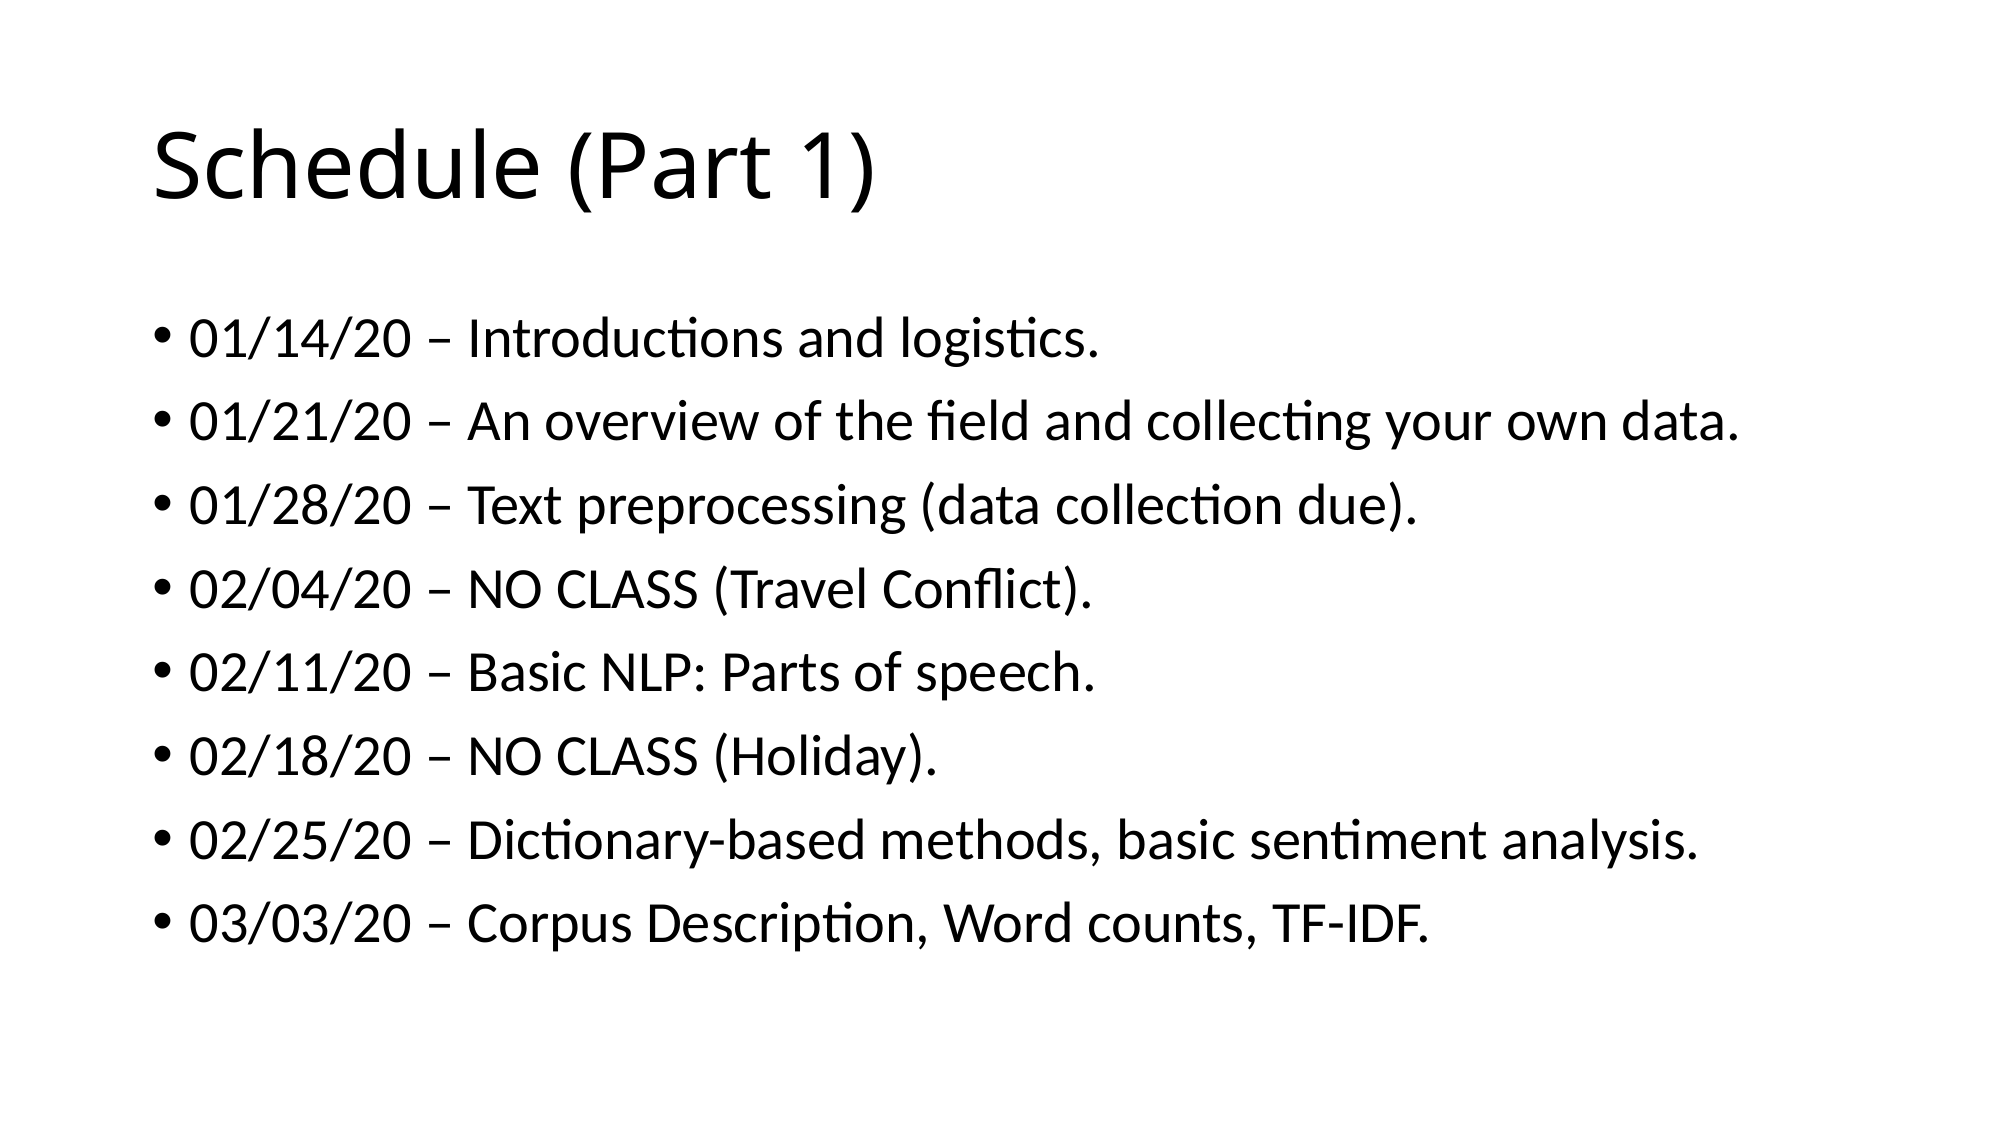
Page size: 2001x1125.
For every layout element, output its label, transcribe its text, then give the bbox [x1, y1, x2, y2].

title Schedule (Part 1) [137, 59, 1863, 278]
list 01/14/20 – Introductions and logistics. 01/21/20 – An overview of the field and collecting your own data. 01/28/20 – Text preprocessing (data collection due). 02/04/20 – NO CLASS (Travel Conflict). 02/11/20 – Basic NLP: Parts of speech. 02/18/20 – NO CLASS (Holiday). 02/25/20 – Dictionary-based methods, basic sentiment analysis. 03/03/20 – Corpus Description, Word counts, TF-IDF. [137, 299, 1863, 1014]
